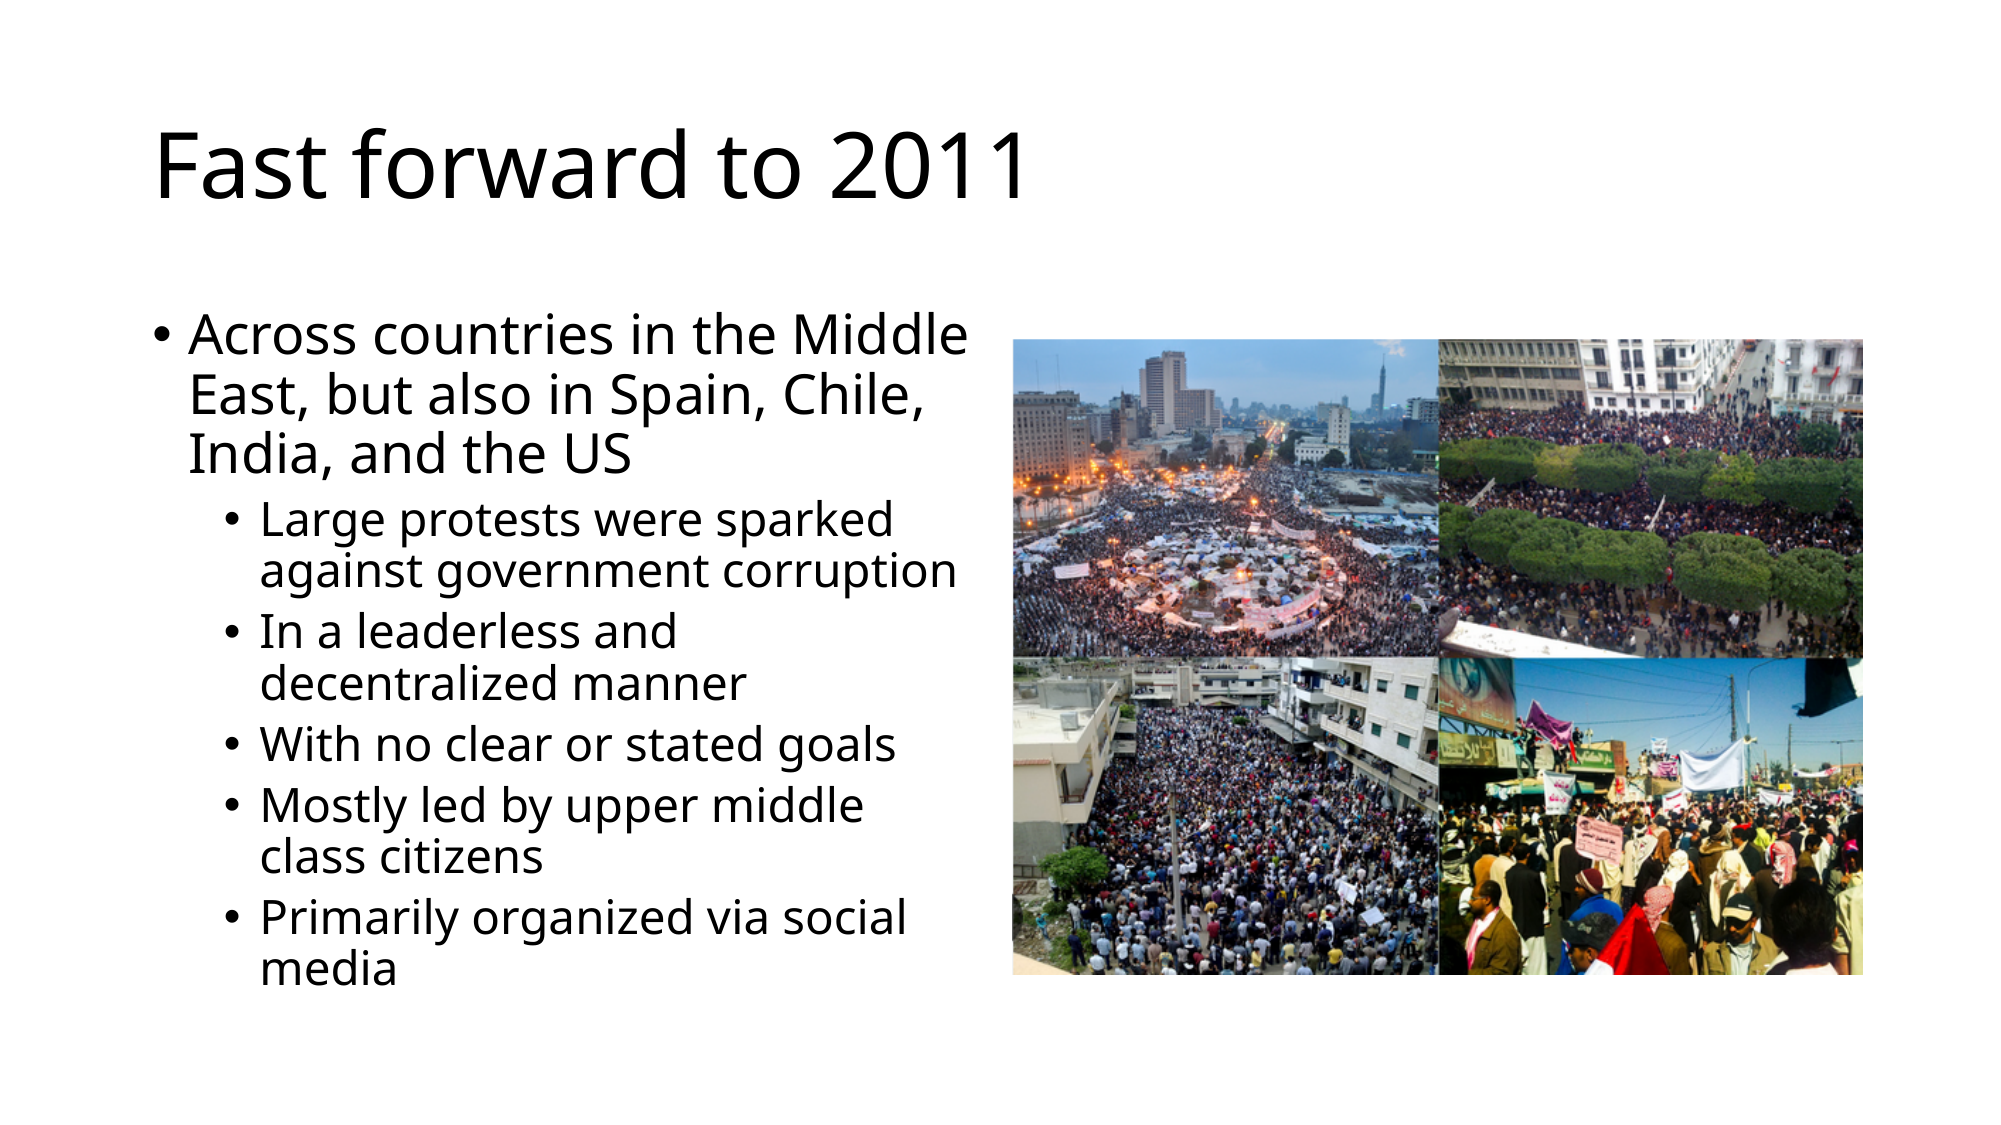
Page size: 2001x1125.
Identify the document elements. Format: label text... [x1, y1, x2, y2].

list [1011, 337, 1863, 976]
title Fast forward to 2011 [137, 59, 1863, 278]
list Across countries in the Middle East, but also in Spain, Chile, India, and the US Large protests were sparked against government corruption In a leaderless and decentralized manner With no clear or stated goals Mostly led by upper middle class citizens Primarily organized via social media [137, 299, 988, 1014]
